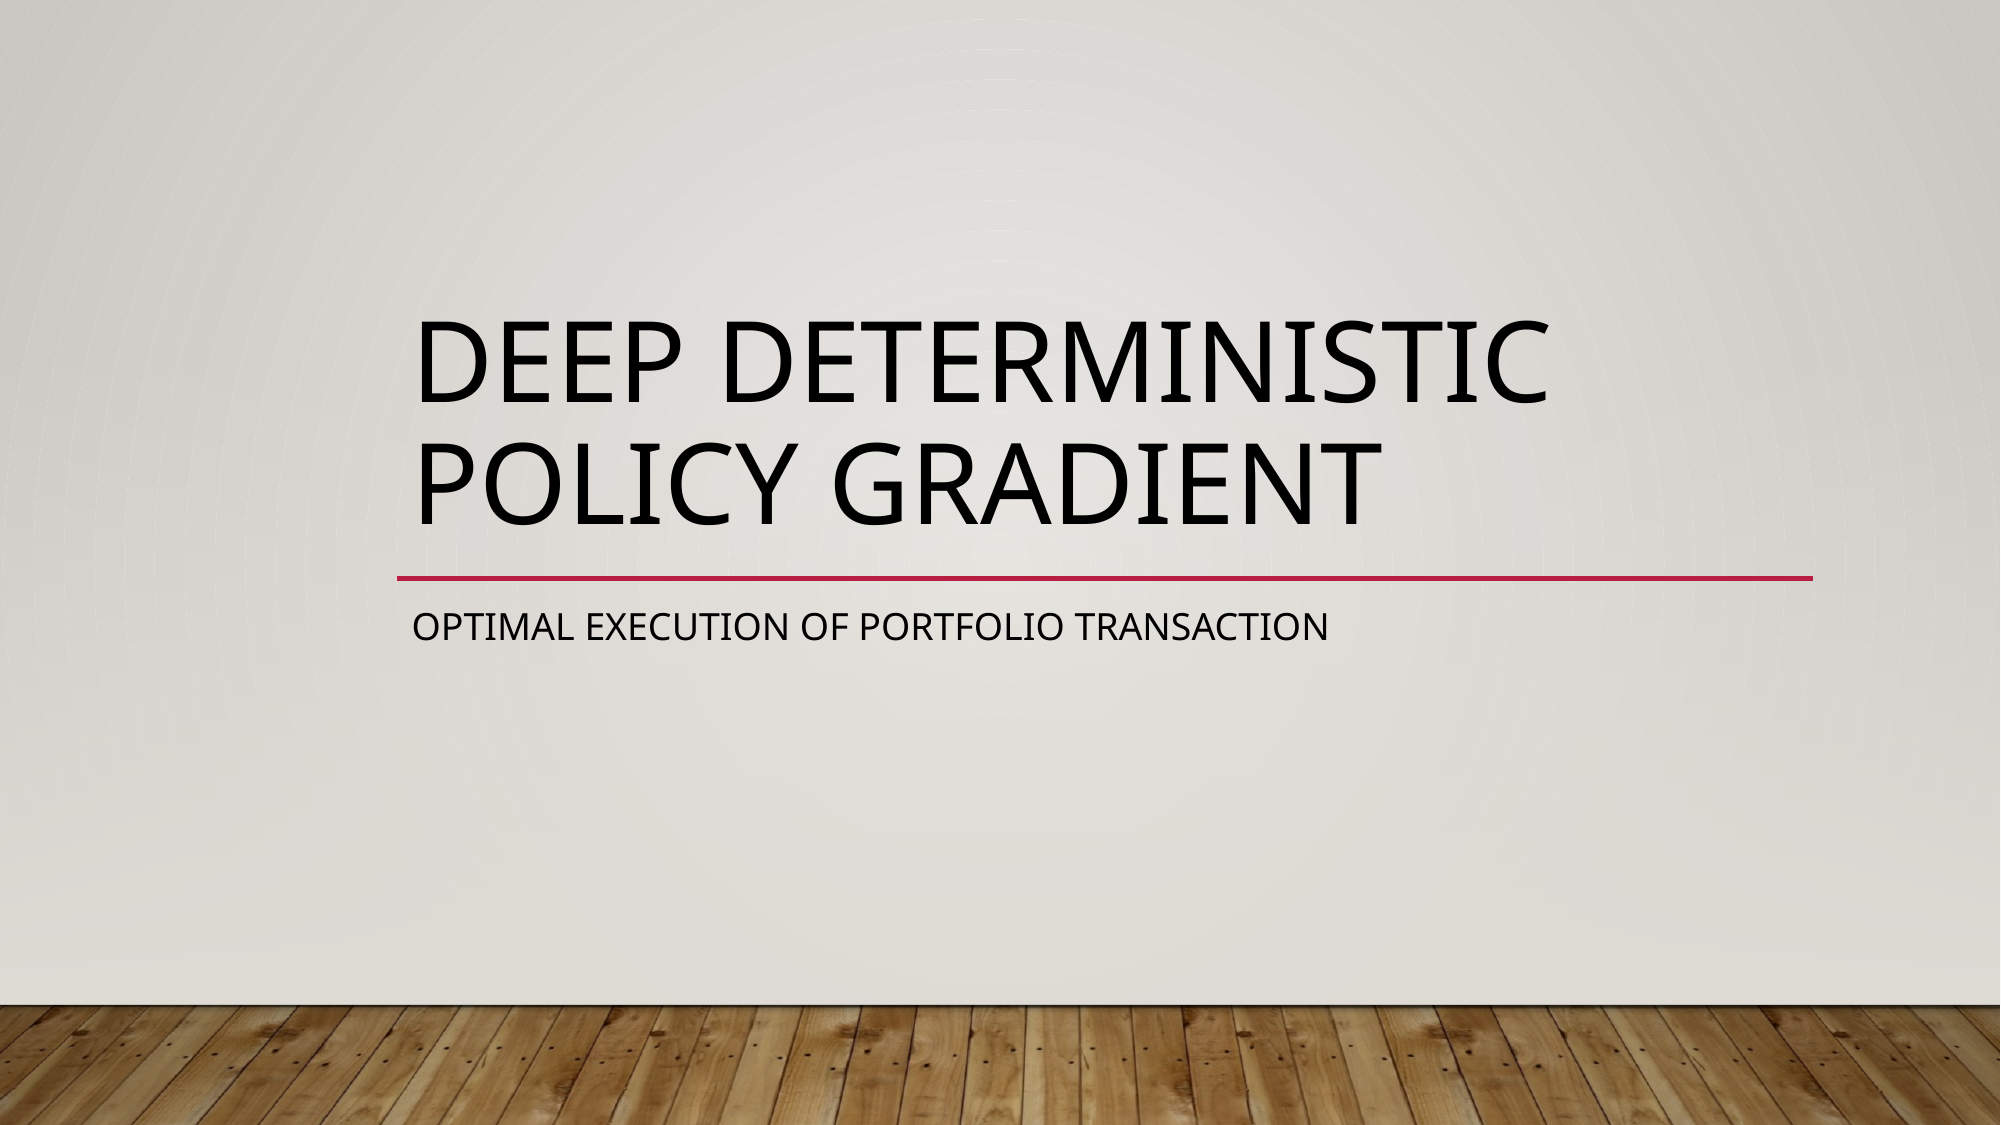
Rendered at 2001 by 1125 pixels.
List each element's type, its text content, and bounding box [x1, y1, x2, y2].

picture [0, 1005, 2000, 1125]
subtitle Optimal execution of portfolio Transaction [396, 579, 1814, 740]
title Deep Deterministic policy gradient [396, 131, 1814, 549]
